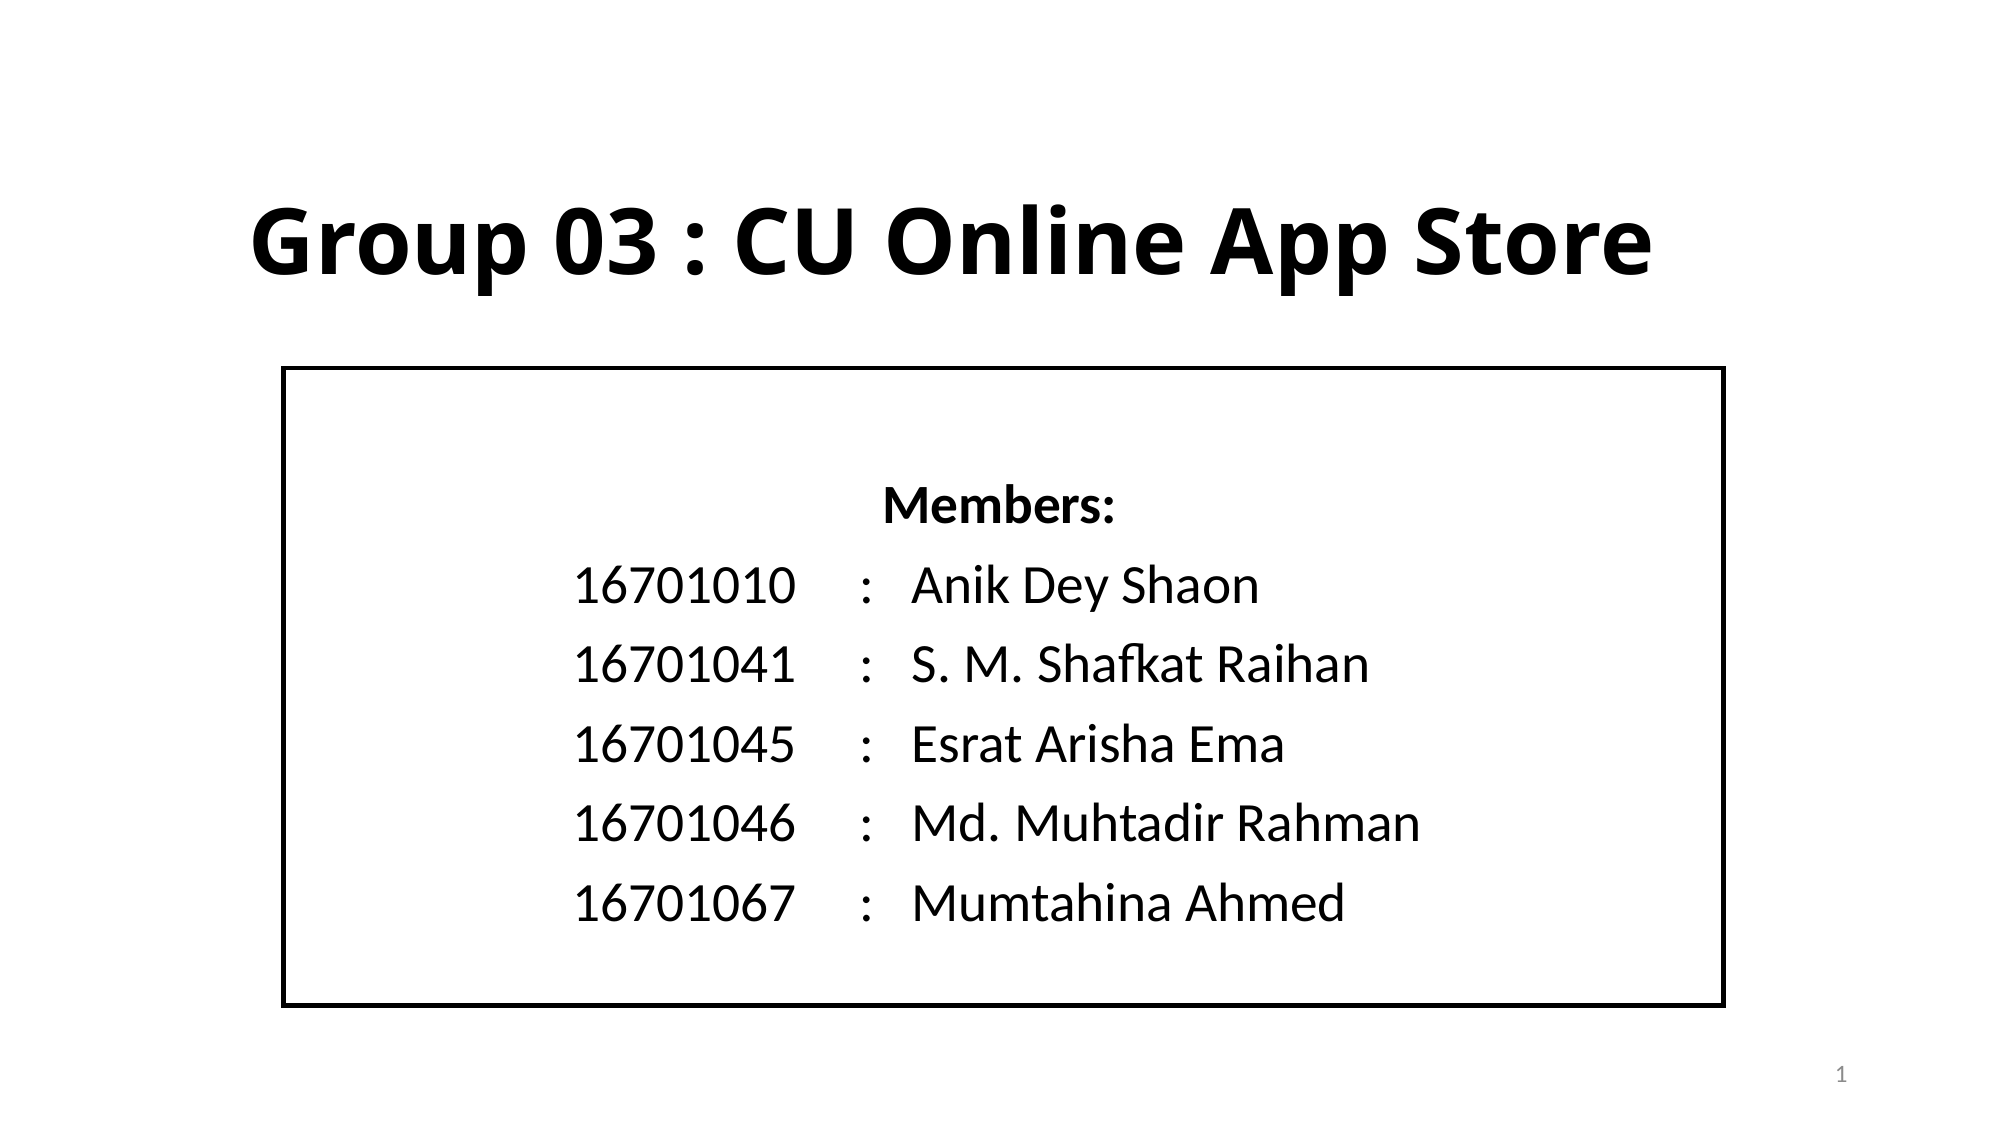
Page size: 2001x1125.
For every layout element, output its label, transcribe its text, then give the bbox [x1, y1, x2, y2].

title Group 03 : CU Online App Store [181, 129, 1724, 360]
slide_number 1 [1412, 1042, 1863, 1103]
text_box [283, 367, 1725, 1006]
